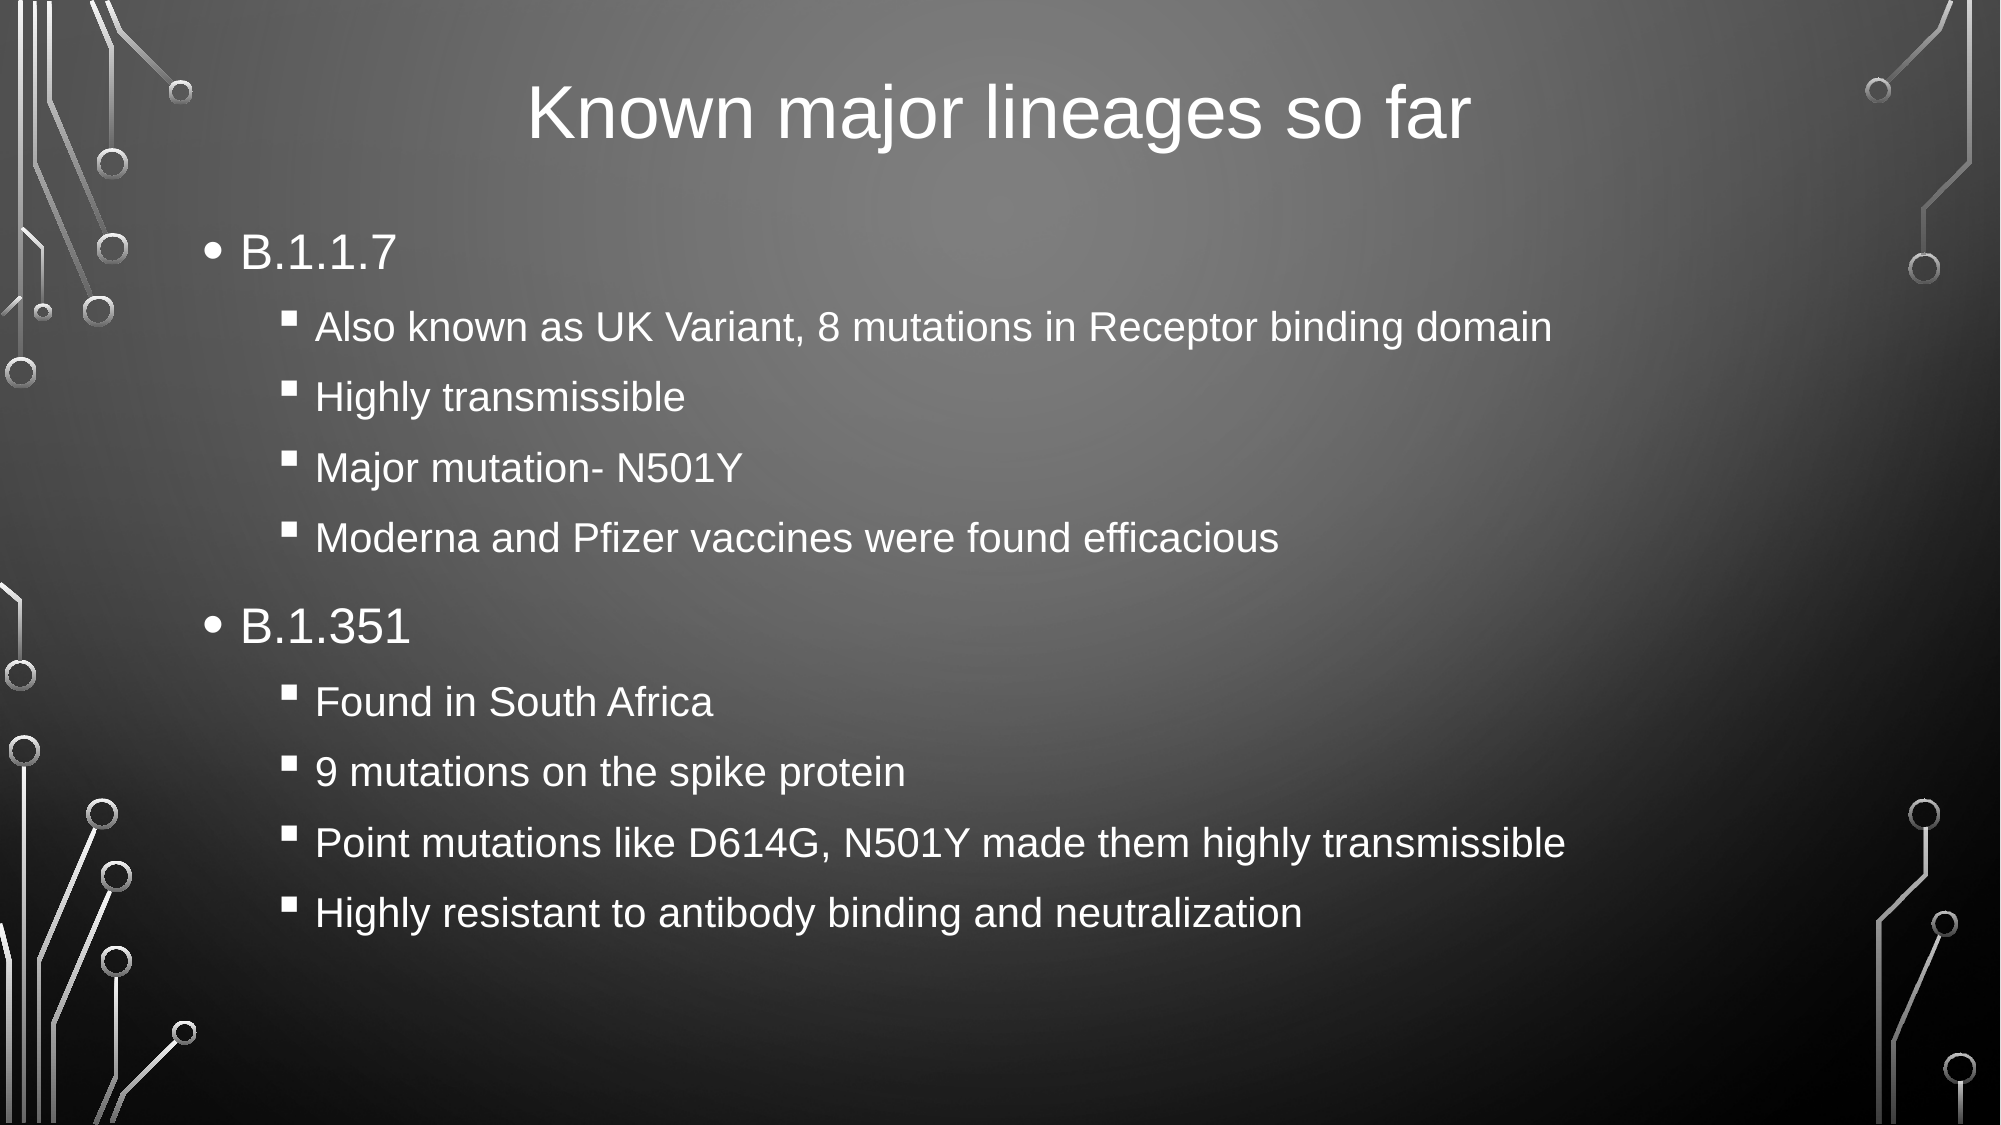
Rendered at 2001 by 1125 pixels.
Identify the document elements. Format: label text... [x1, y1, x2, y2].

title Known major lineages so far [187, 53, 1813, 175]
list B.1.1.7 Also known as UK Variant, 8 mutations in Receptor binding domain Highly transmissible Major mutation- N501Y Moderna and Pfizer vaccines were found efficacious B.1.351 Found in South Africa 9 mutations on the spike protein Point mutations like D614G, N501Y made them highly transmissible Highly resistant to antibody binding and neutralization [187, 199, 1813, 1047]
